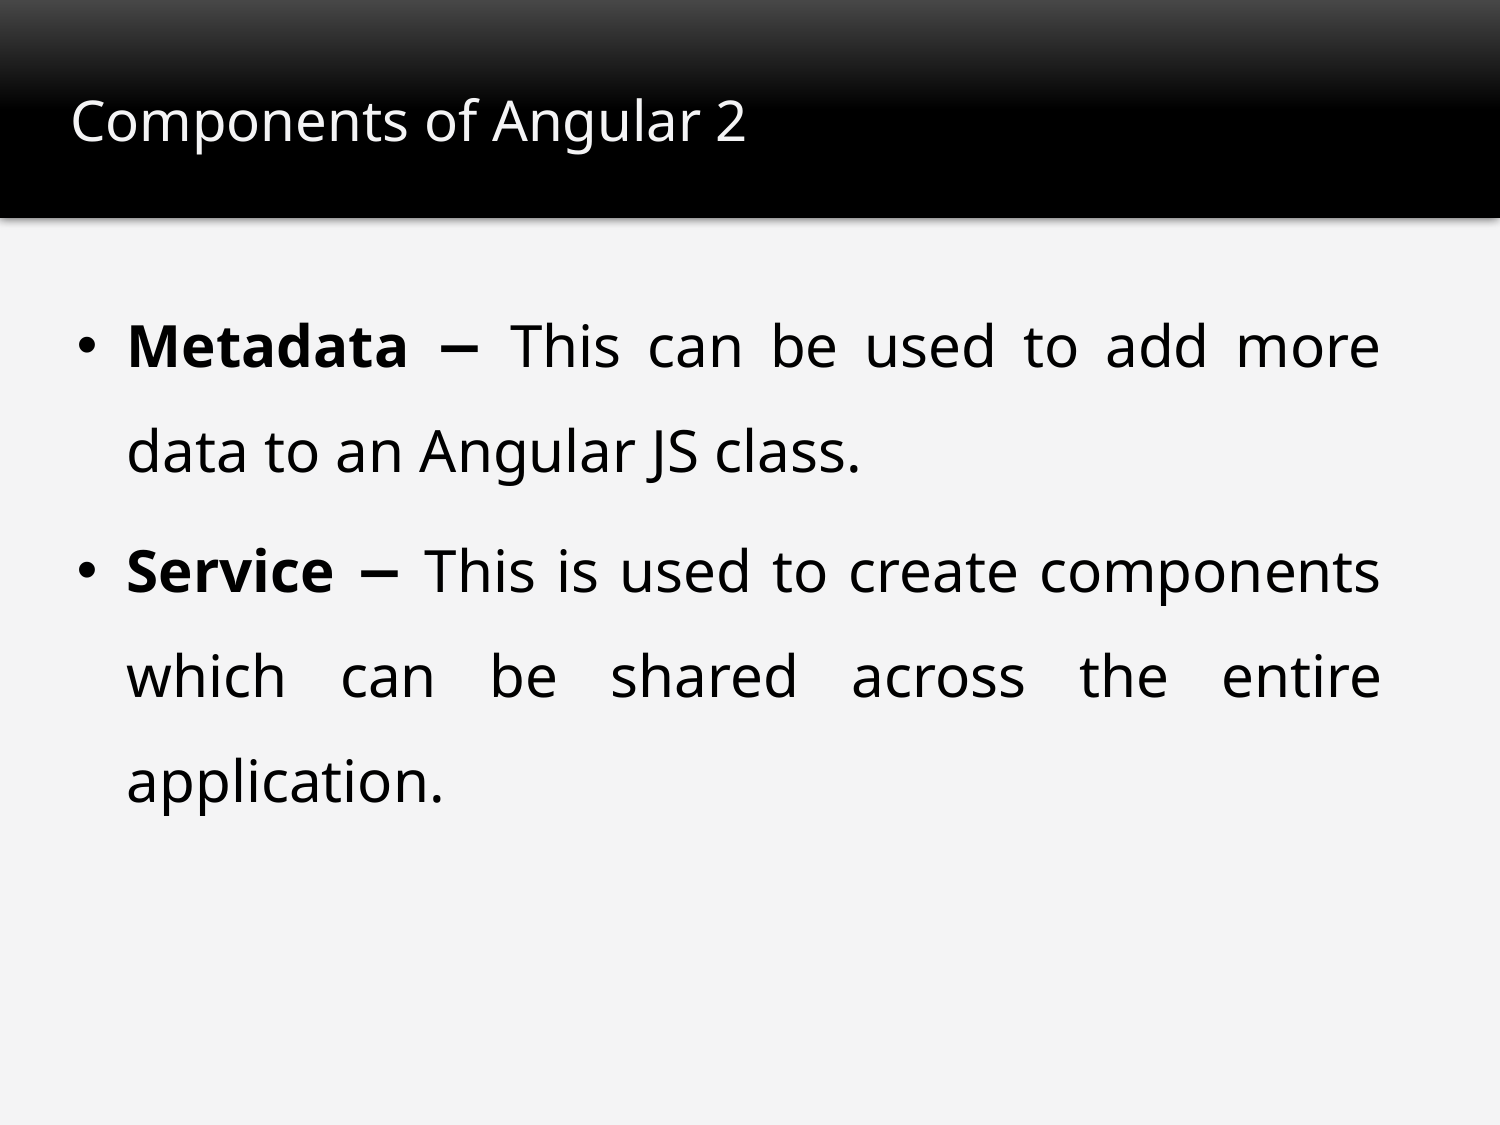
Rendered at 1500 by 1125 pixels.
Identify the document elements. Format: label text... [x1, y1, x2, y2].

title Components of Angular 2 [55, 36, 1350, 200]
list Metadata − This can be used to add more data to an Angular JS class. Service − This is used to create components which can be shared across the entire application. [55, 267, 1397, 1089]
